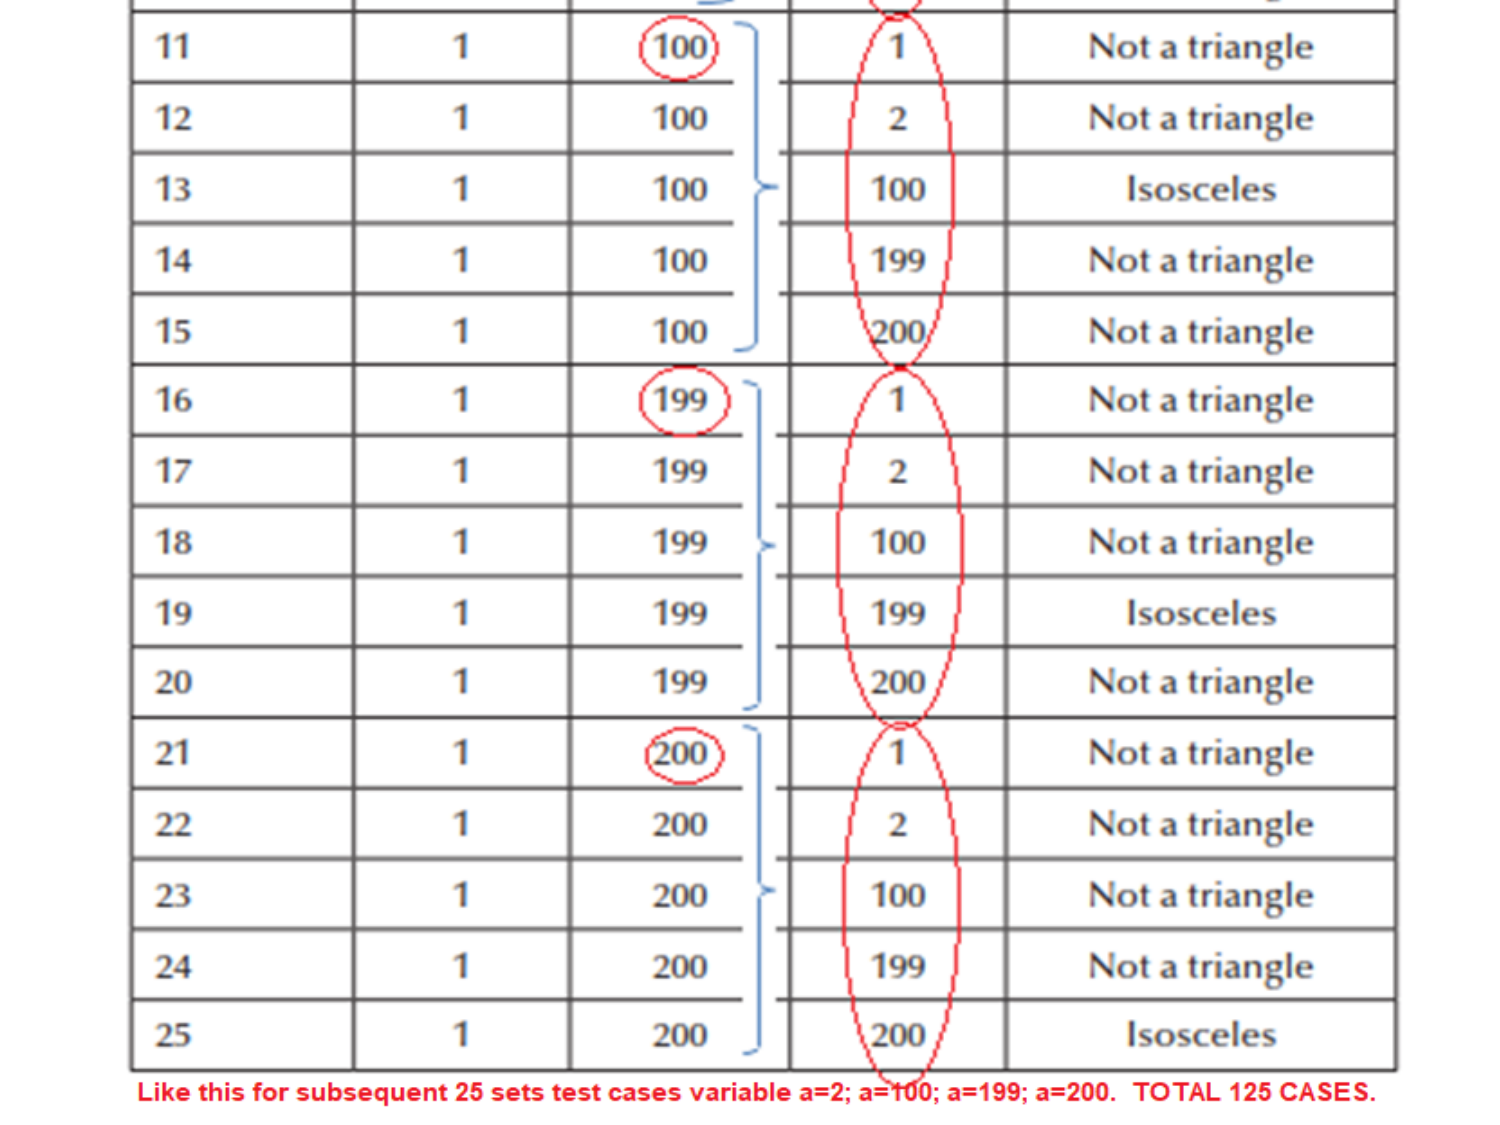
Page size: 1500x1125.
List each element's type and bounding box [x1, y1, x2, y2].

picture [124, 0, 1413, 1125]
